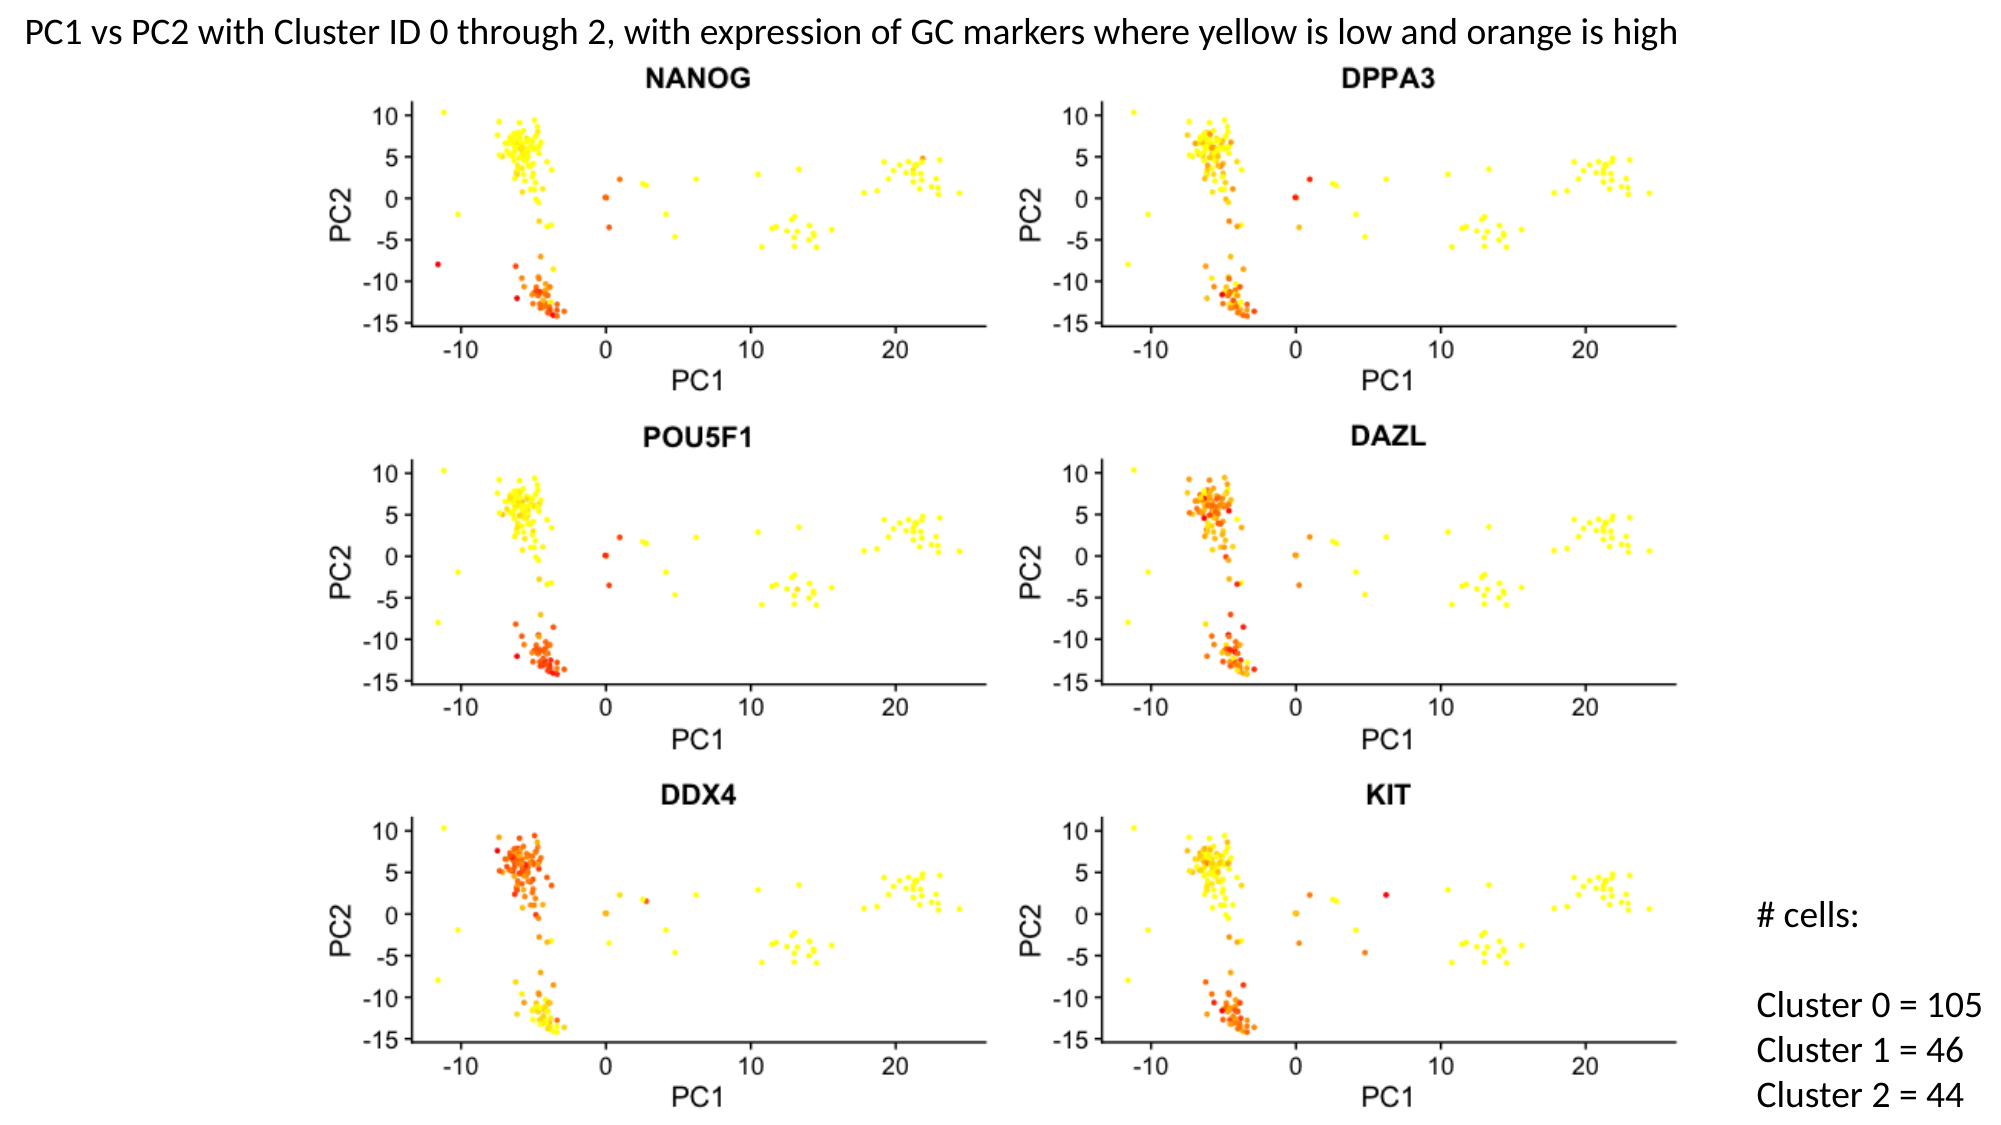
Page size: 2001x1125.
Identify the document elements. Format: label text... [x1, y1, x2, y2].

picture [310, 53, 1690, 1125]
text_box PC1 vs PC2 with Cluster ID 0 through 2, with expression of GC markers where yellow is low and orange is high [9, 0, 1696, 60]
text_box # cells: Cluster 0 = 105 Cluster 1 = 46 Cluster 2 = 44 [1741, 882, 1999, 1123]
